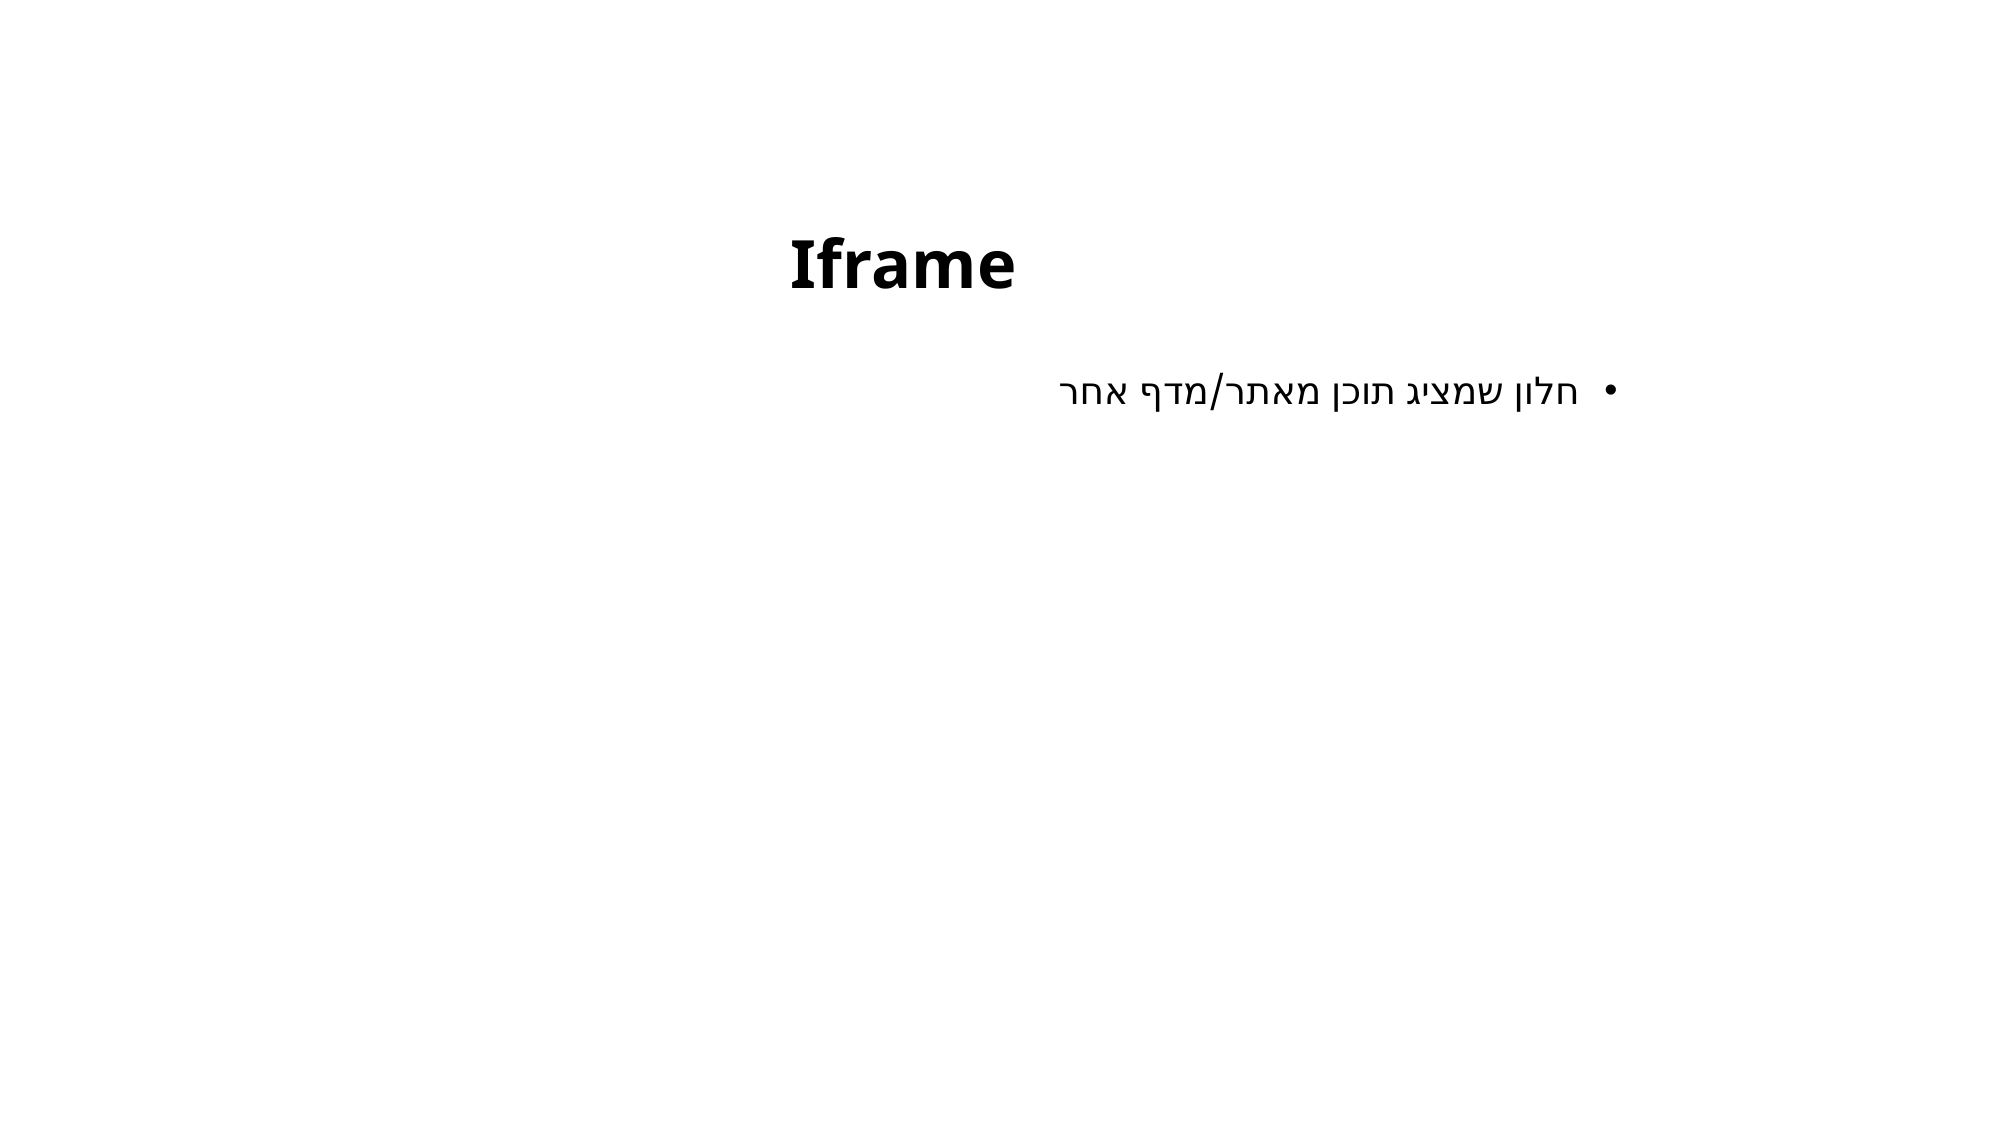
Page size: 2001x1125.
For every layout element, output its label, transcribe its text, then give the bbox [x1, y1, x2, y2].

title Iframe [174, 153, 1633, 311]
list חלון שמציג תוכן מאתר/מדף אחר [175, 351, 1633, 955]
